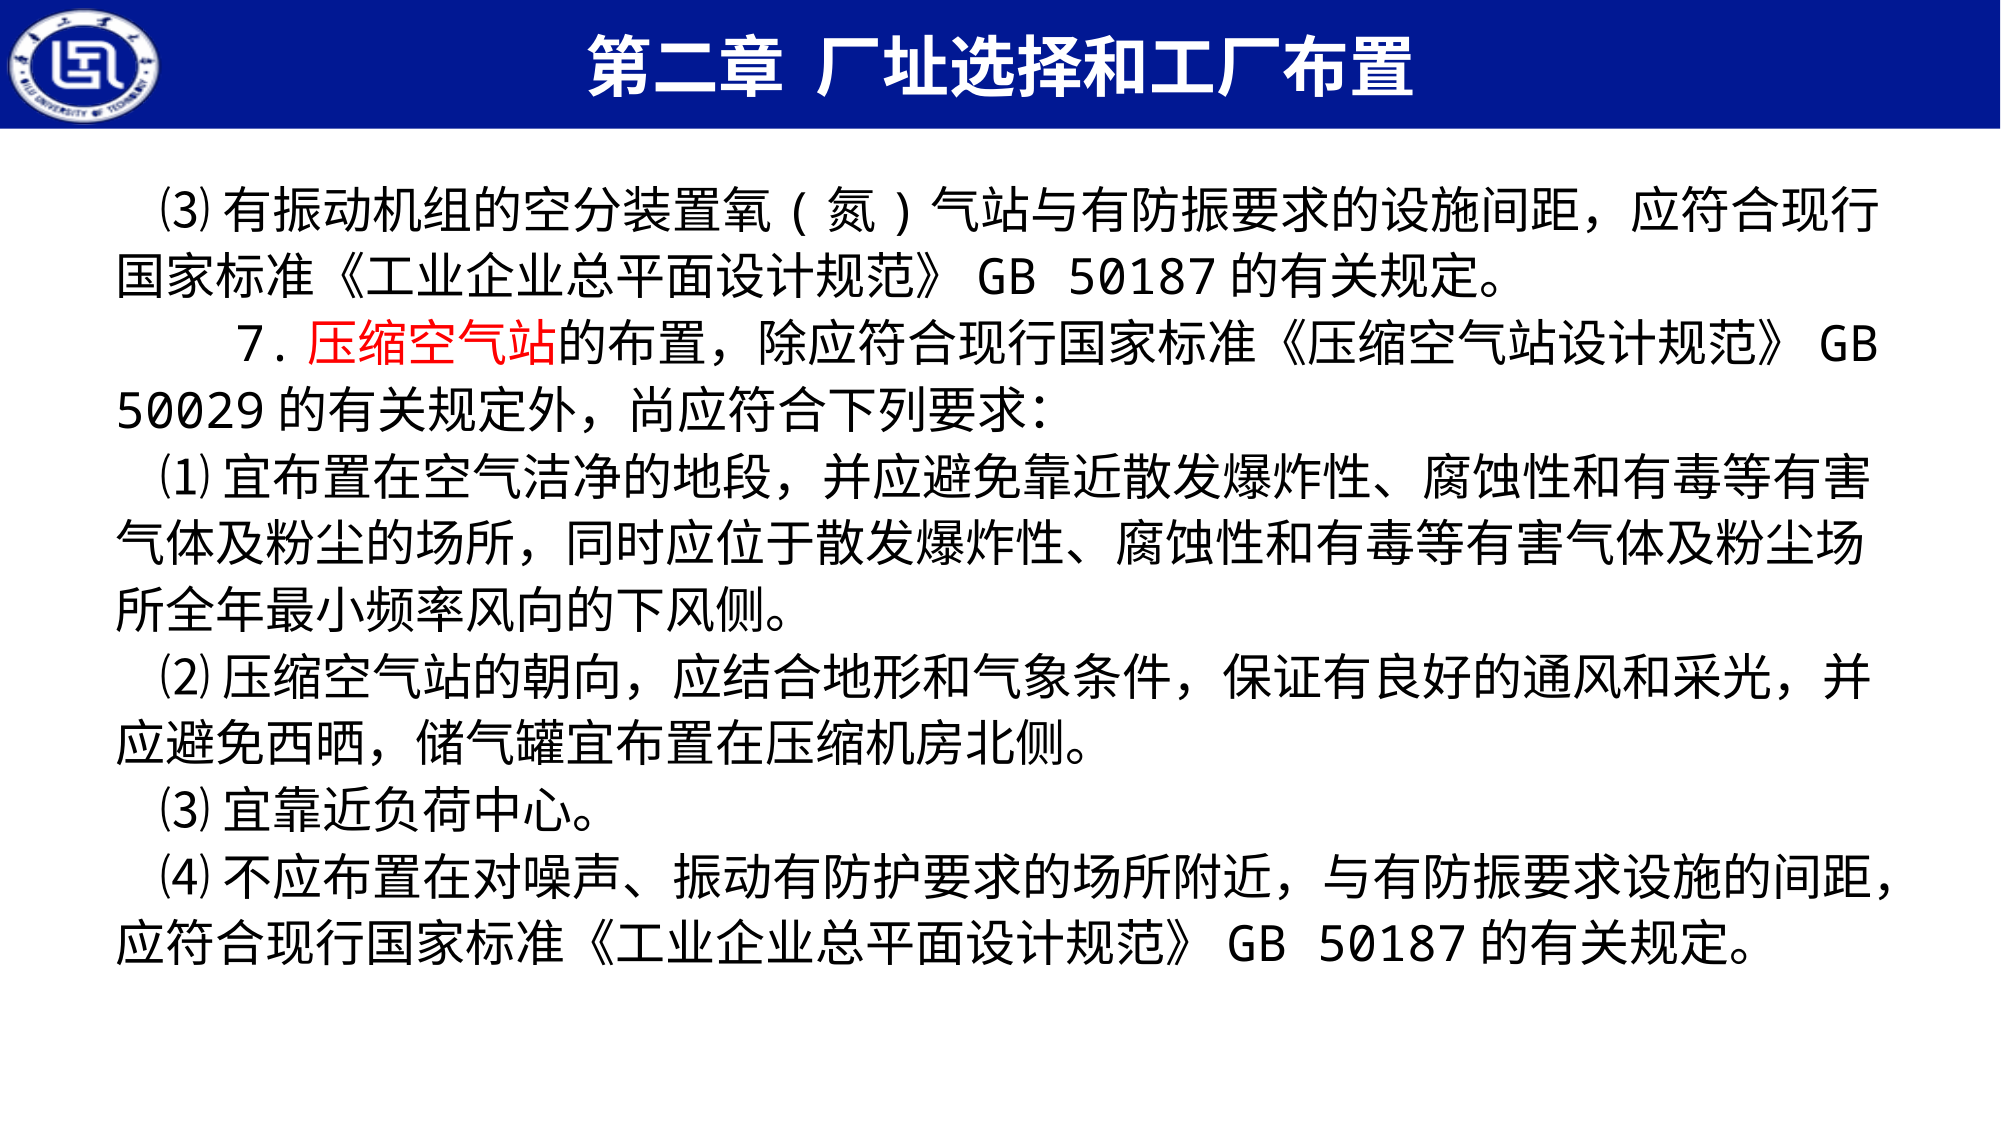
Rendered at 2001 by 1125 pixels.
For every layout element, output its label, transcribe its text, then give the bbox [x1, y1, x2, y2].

picture [2, 7, 164, 126]
text_box ⑶有振动机组的空分装置氧(氮)气站与有防振要求的设施间距，应符合现行国家标准《工业企业总平面设计规范》GB 50187的有关规定。 7.压缩空气站的布置，除应符合现行国家标准《压缩空气站设计规范》GB 50029的有关规定外，尚应符合下列要求： ⑴宜布置在空气洁净的地段，并应避免靠近散发爆炸性、腐蚀性和有毒等有害气体及粉尘的场所，同时应位于散发爆炸性、腐蚀性和有毒等有害气体及粉尘场所全年最小频率风向的下风侧。 ⑵压缩空气站的朝向，应结合地形和气象条件，保证有良好的通风和采光，并应避免西晒，储气罐宜布置在压缩机房北侧。 ⑶宜靠近负荷中心。 ⑷不应布置在对噪声、振动有防护要求的场所附近，与有防振要求设施的间距，应符合现行国家标准《工业企业总平面设计规范》GB 50187的有关规定。 [100, 164, 1915, 1023]
